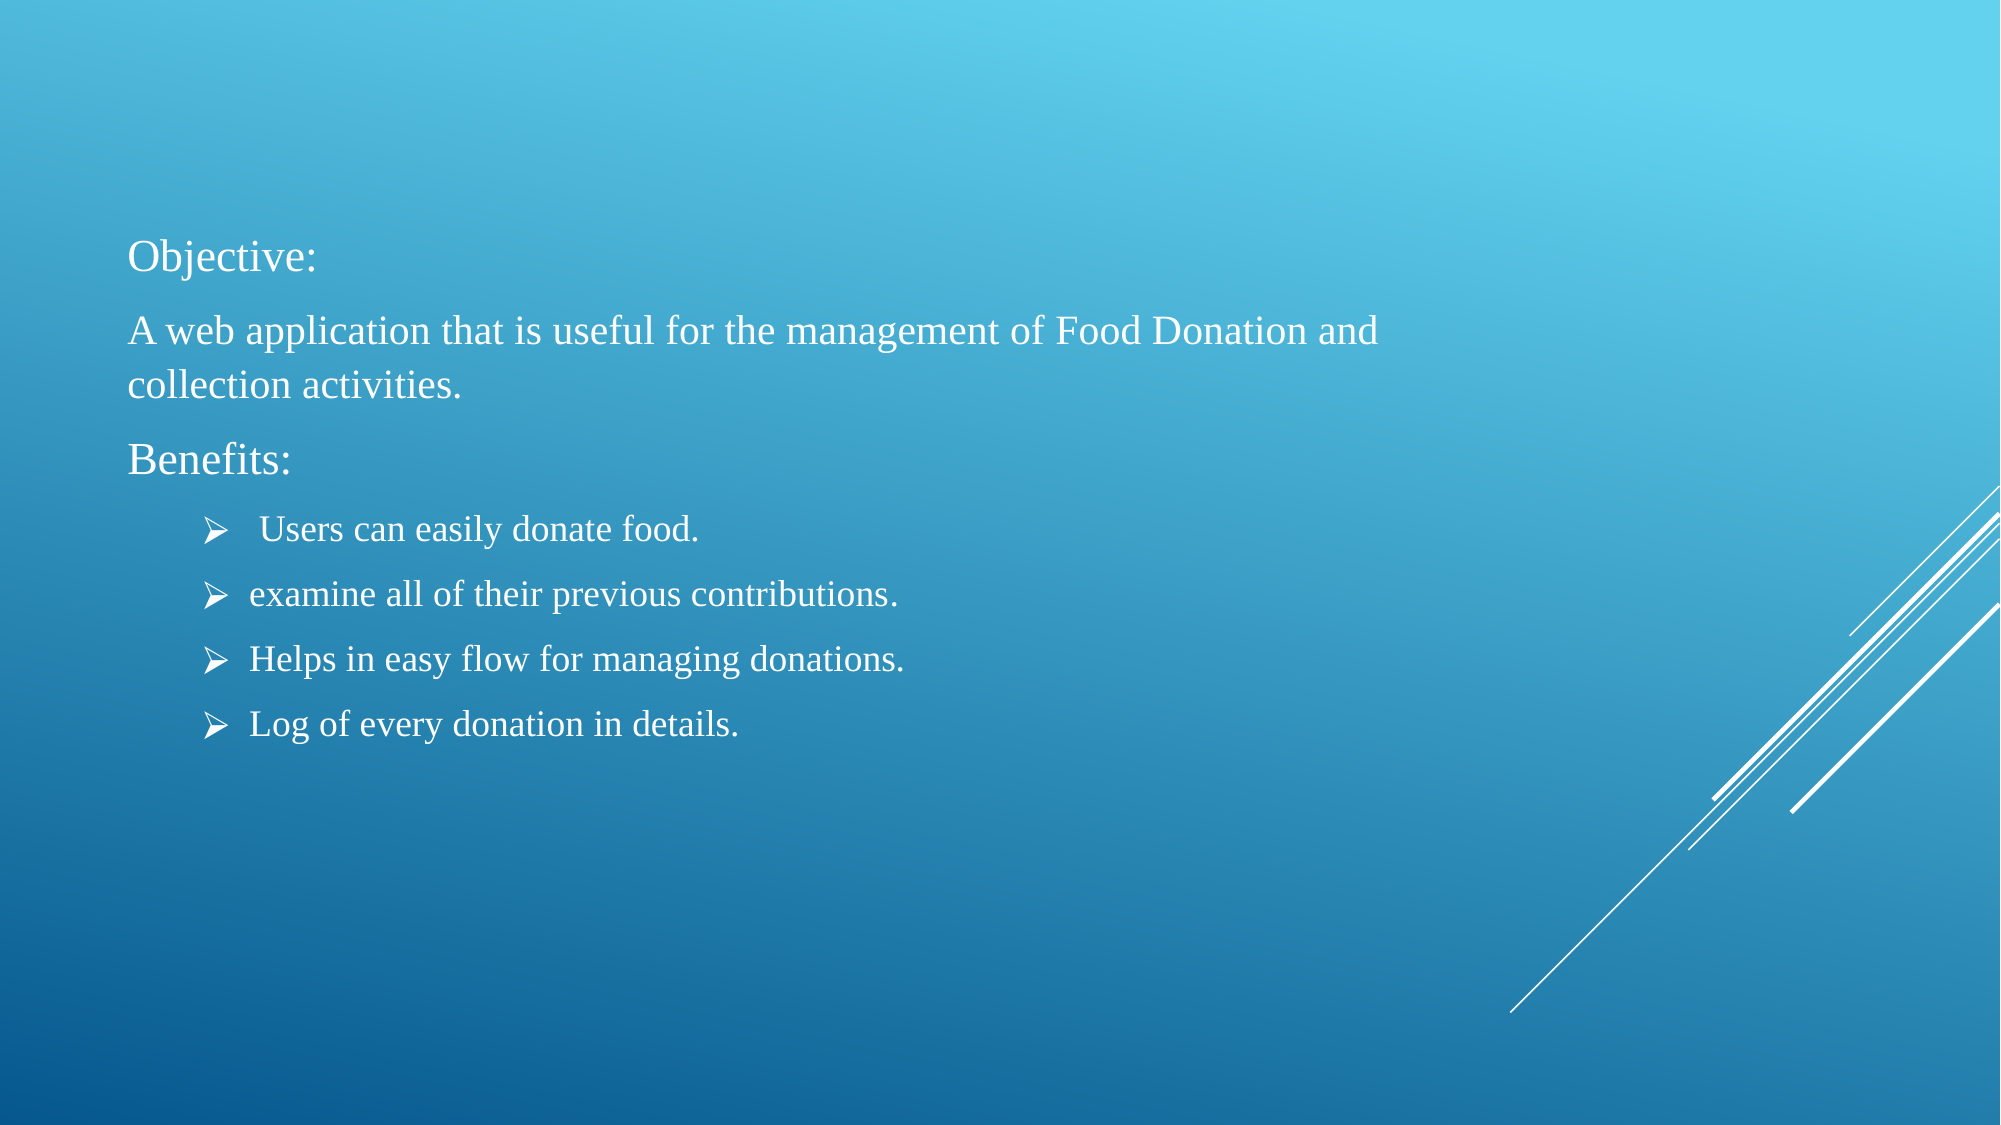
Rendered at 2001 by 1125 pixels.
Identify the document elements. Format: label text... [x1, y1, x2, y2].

list Objective: A web application that is useful for the management of Food Donation and collection activities. Benefits: Users can easily donate food. examine all of their previous contributions. Helps in easy flow for managing donations. Log of every donation in details. [112, 107, 1513, 1004]
